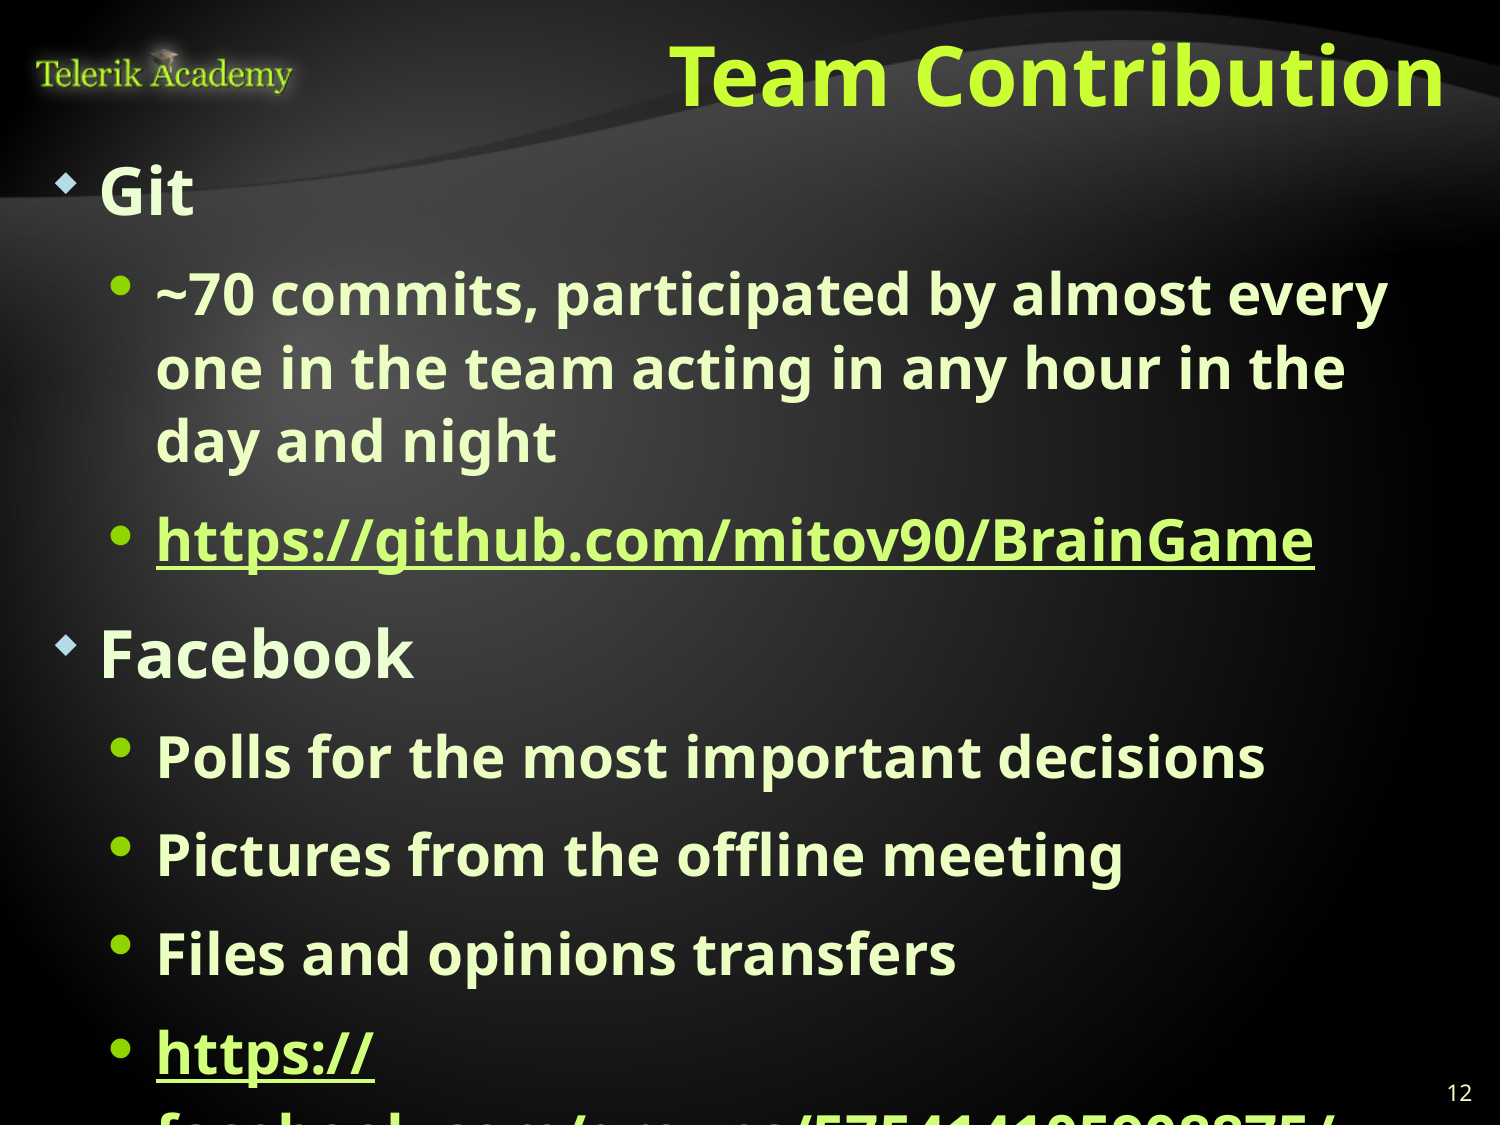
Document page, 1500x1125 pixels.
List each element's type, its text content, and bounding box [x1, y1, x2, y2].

title Team Contribution [300, 12, 1463, 137]
list Git ~70 commits, participated by almost every one in the team acting in any hour in the day and night https://github.com/mitov90/BrainGame Facebook Polls for the most important decisions Pictures from the offline meeting Files and opinions transfers https://facebook.com/groups/575414105908875/ [37, 137, 1463, 1100]
picture [0, 0, 1500, 1125]
slide_number 12 [1412, 1074, 1488, 1113]
